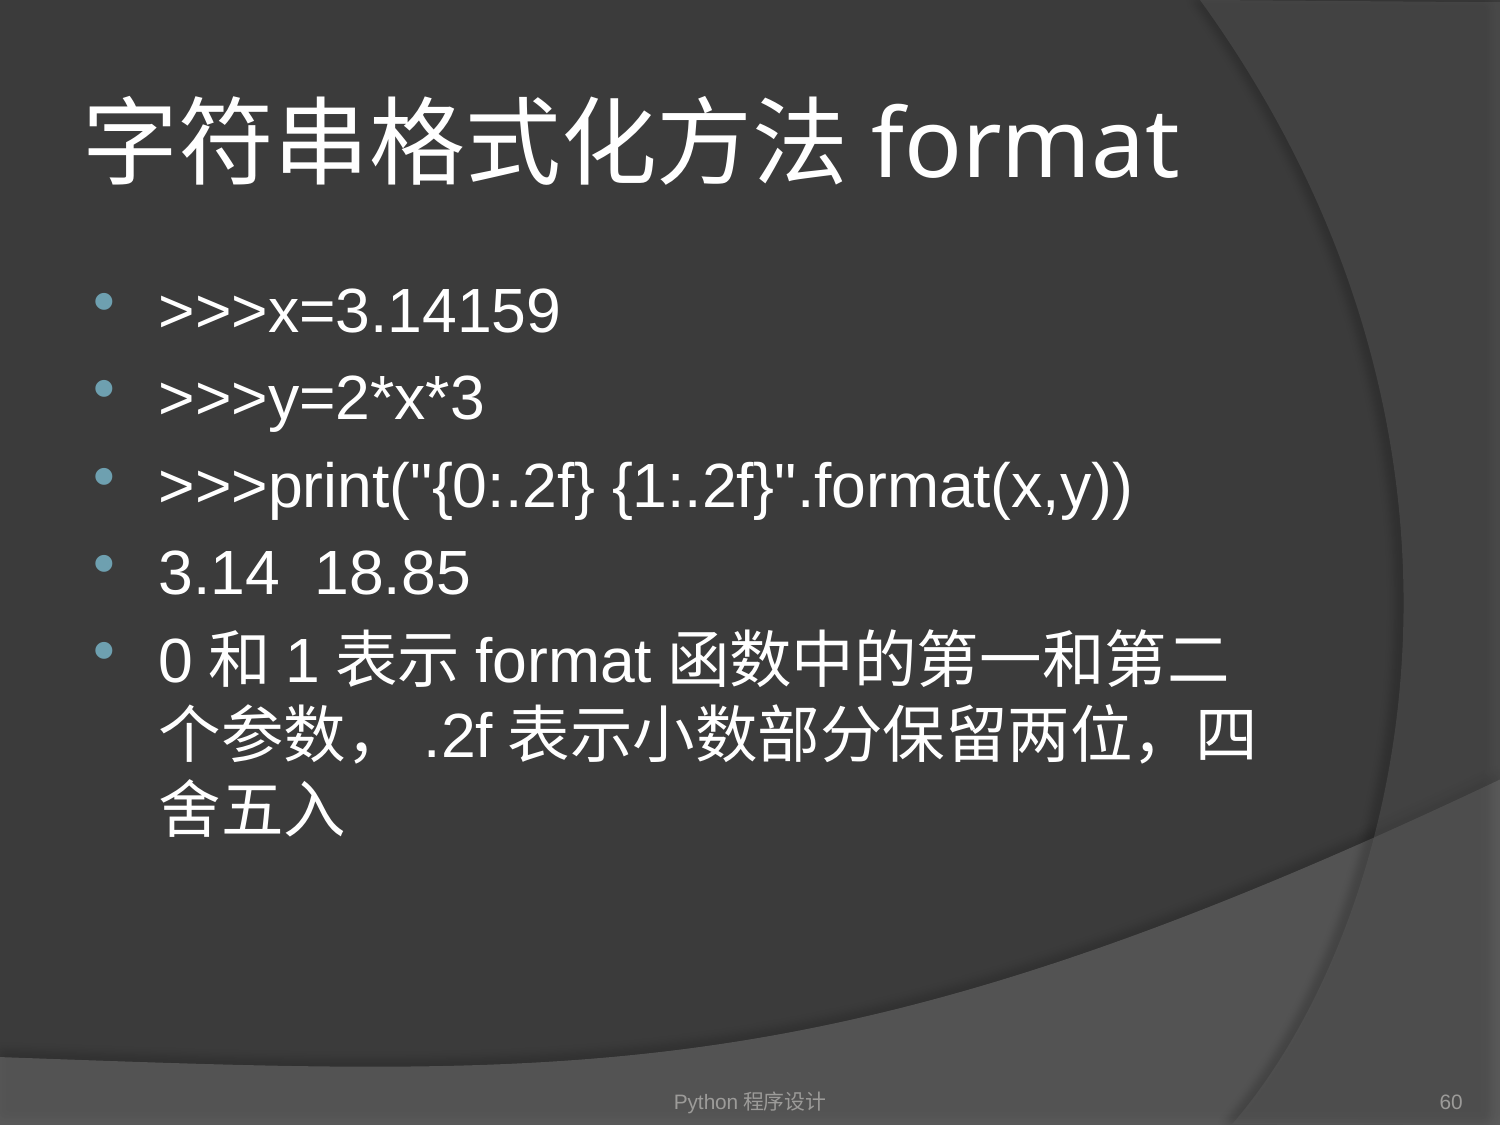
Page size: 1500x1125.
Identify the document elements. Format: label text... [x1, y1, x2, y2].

list >>>x=3.14159 >>>y=2*x*3 >>>print("{0:.2f} {1:.2f}".format(x,y)) 3.14 18.85 0和1表示format函数中的第一和第二个参数，.2f表示小数部分保留两位，四舍五入 [75, 262, 1300, 1005]
title 字符串格式化方法format [75, 45, 1300, 233]
slide_number 60 [1337, 1053, 1463, 1114]
footer Python程序设计 [512, 1053, 988, 1114]
